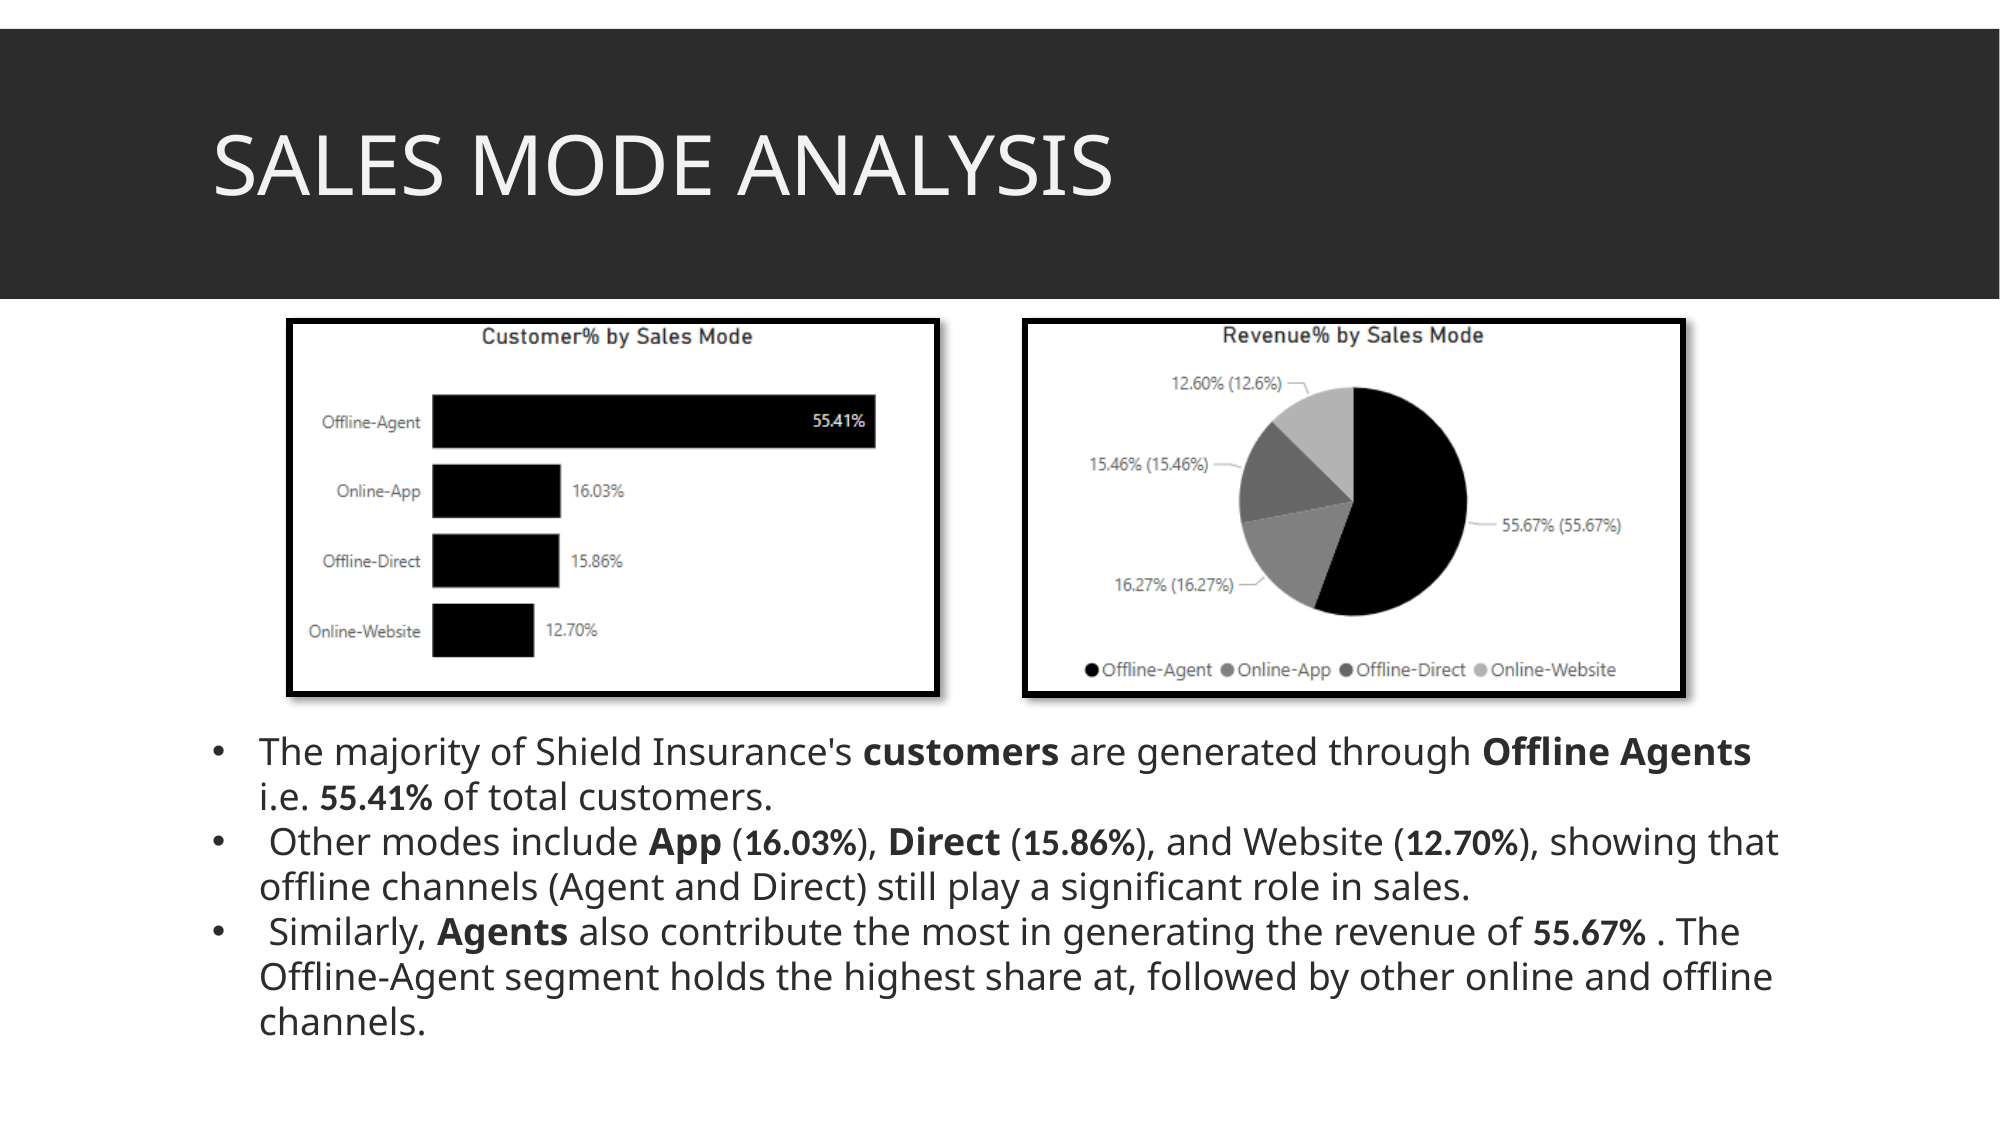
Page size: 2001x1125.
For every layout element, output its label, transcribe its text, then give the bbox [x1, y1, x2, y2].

picture [1028, 323, 1681, 692]
picture [292, 323, 935, 692]
text_box The majority of Shield Insurance's customers are generated through Offline Agents i.e. 55.41% of total customers. Other modes include App (16.03%), Direct (15.86%), and Website (12.70%), showing that offline channels (Agent and Direct) still play a significant role in sales. Similarly, Agents also contribute the most in generating the revenue of 55.67% . The Offline-Agent segment holds the highest share at, followed by other online and offline channels. [197, 720, 1803, 1096]
title Sales mode analysis [197, 46, 1803, 295]
